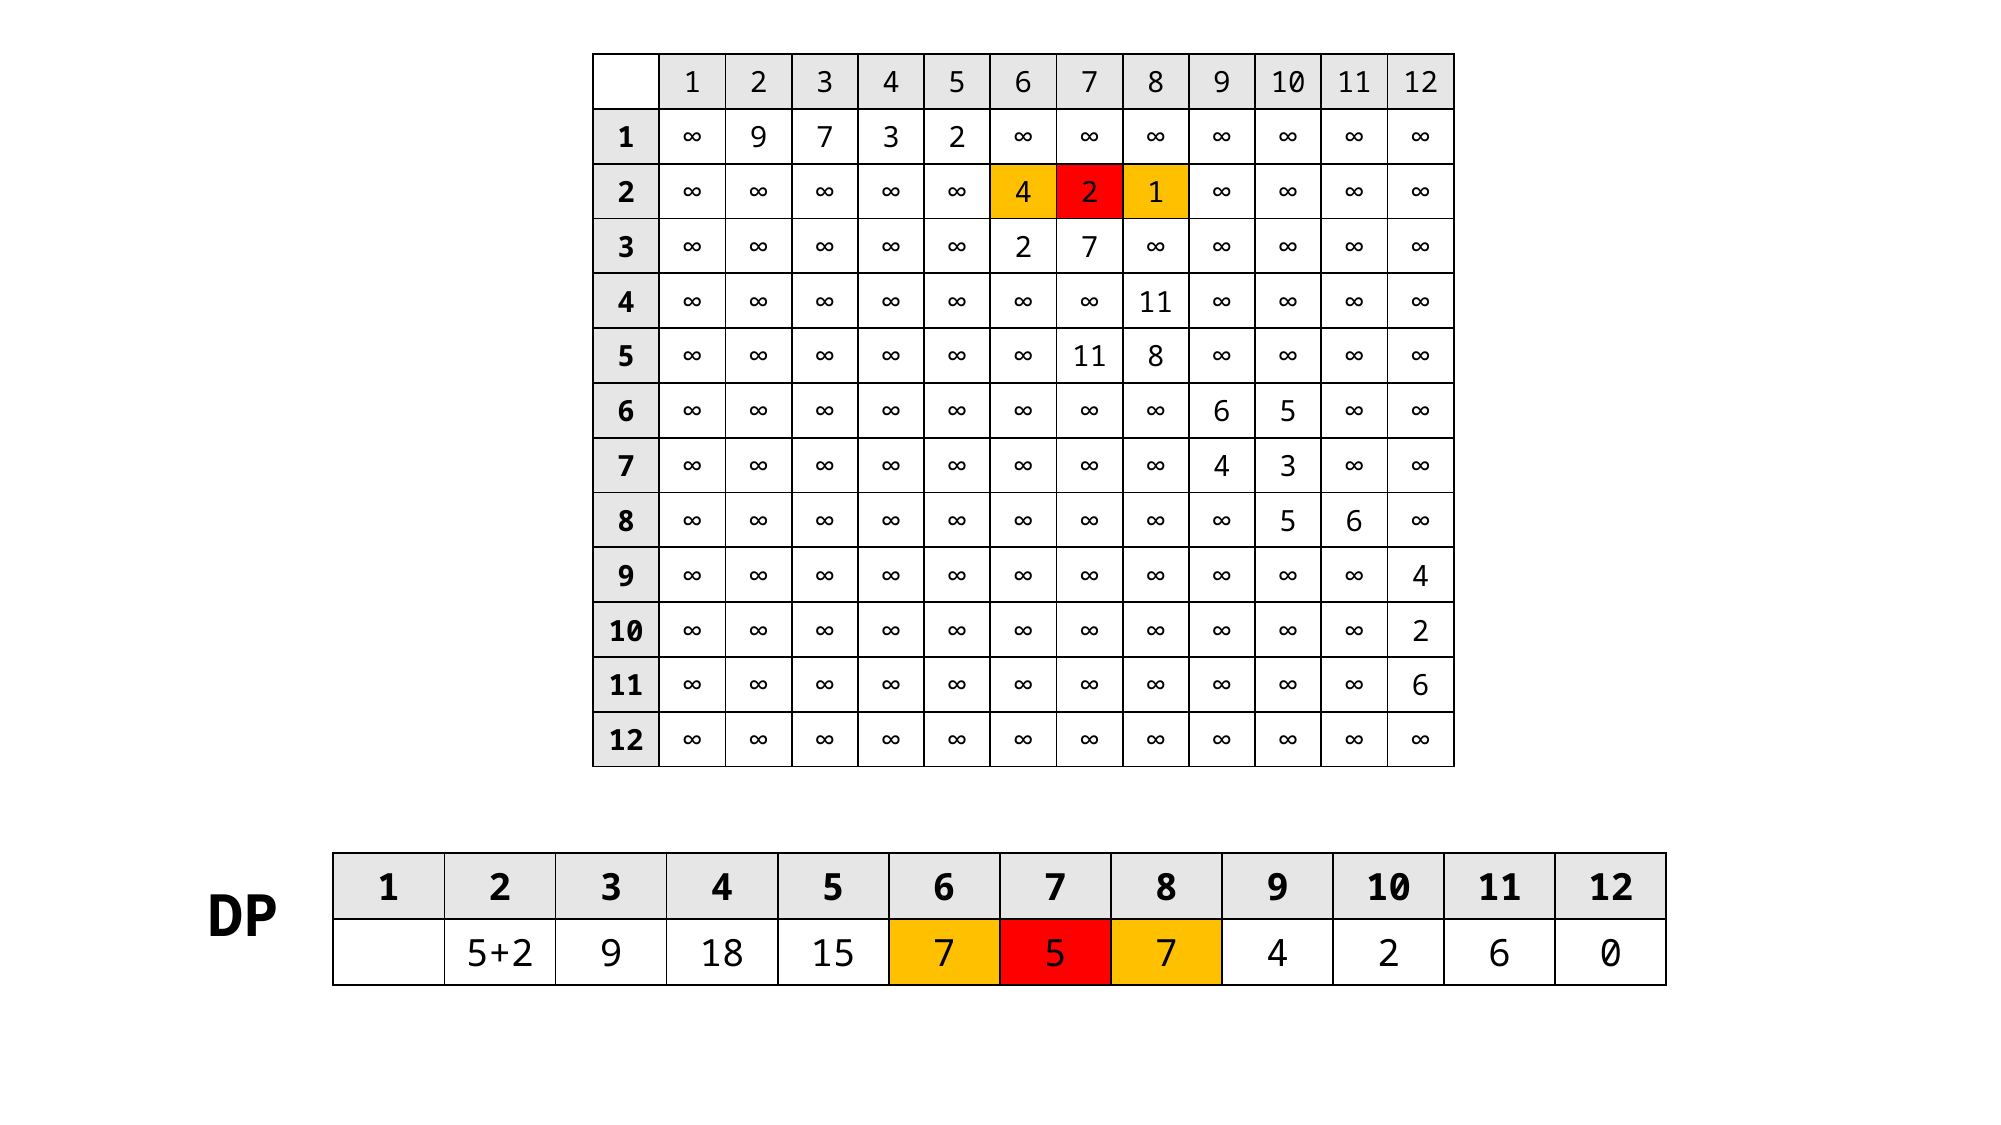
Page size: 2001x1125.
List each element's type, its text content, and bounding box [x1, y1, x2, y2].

table_cell ∞ [793, 219, 857, 272]
table_header 12 [1556, 854, 1665, 918]
table_cell ∞ [859, 493, 923, 546]
table_cell ∞ [925, 219, 989, 272]
table_header 4 [667, 854, 777, 918]
table_cell ∞ [726, 329, 791, 382]
table_cell ∞ [1256, 274, 1320, 327]
table_cell 5+2 [445, 920, 555, 984]
table_cell 4 [1388, 548, 1453, 601]
table_cell ∞ [726, 493, 791, 546]
table_cell ∞ [859, 603, 923, 656]
table_cell 3 [859, 110, 923, 163]
table_cell ∞ [1190, 603, 1254, 656]
table_cell ∞ [1322, 713, 1387, 766]
table_cell 9 [594, 548, 658, 601]
table_cell ∞ [793, 329, 857, 382]
table_header 1 [660, 55, 725, 108]
table_cell ∞ [1190, 329, 1254, 382]
table_cell 4 [1190, 439, 1254, 492]
table_cell 7 [1057, 219, 1122, 272]
table_header 9 [1223, 854, 1332, 918]
table_cell ∞ [1322, 110, 1387, 163]
table_cell ∞ [726, 274, 791, 327]
table_cell 5 [1256, 493, 1320, 546]
table_cell ∞ [1124, 658, 1188, 711]
table_cell 18 [667, 920, 777, 984]
table_cell ∞ [1388, 329, 1453, 382]
table_cell 8 [1124, 329, 1188, 382]
table_cell ∞ [793, 274, 857, 327]
table_cell ∞ [1057, 658, 1122, 711]
table_cell ∞ [859, 713, 923, 766]
table_cell ∞ [793, 165, 857, 218]
table_cell ∞ [660, 274, 725, 327]
table_cell ∞ [1322, 658, 1387, 711]
table_cell ∞ [1057, 439, 1122, 492]
table_header 2 [445, 854, 555, 918]
table_cell 11 [1124, 274, 1188, 327]
table_cell 6 [1388, 658, 1453, 711]
table_cell ∞ [660, 219, 725, 272]
table_cell 7 [594, 439, 658, 492]
table_header 9 [1190, 55, 1254, 108]
table_cell ∞ [925, 658, 989, 711]
table_cell 7 [1112, 920, 1221, 984]
table_cell ∞ [859, 274, 923, 327]
table_cell ∞ [1190, 110, 1254, 163]
table_cell ∞ [1256, 110, 1320, 163]
table_cell 7 [793, 110, 857, 163]
table_cell 2 [1388, 603, 1453, 656]
table_header [594, 55, 658, 108]
table_cell ∞ [1256, 165, 1320, 218]
table_cell 5 [1256, 384, 1320, 437]
table_cell ∞ [1322, 329, 1387, 382]
table_header 4 [859, 55, 923, 108]
table_cell ∞ [1256, 658, 1320, 711]
table_cell ∞ [991, 713, 1056, 766]
table_cell ∞ [1388, 110, 1453, 163]
table_cell ∞ [660, 110, 725, 163]
table_header 8 [1112, 854, 1221, 918]
table_header 6 [890, 854, 999, 918]
table_cell 6 [1445, 920, 1554, 984]
table_header 10 [1256, 55, 1320, 108]
table_cell 8 [594, 493, 658, 546]
table_cell ∞ [793, 493, 857, 546]
table_cell ∞ [925, 548, 989, 601]
table_cell ∞ [1190, 274, 1254, 327]
table_cell ∞ [1388, 219, 1453, 272]
table_cell 4 [594, 274, 658, 327]
table_cell ∞ [726, 384, 791, 437]
table_cell 12 [594, 713, 658, 766]
table_cell 6 [1190, 384, 1254, 437]
table_cell 1 [1124, 165, 1188, 218]
table_cell ∞ [991, 274, 1056, 327]
table_cell ∞ [726, 603, 791, 656]
table_header 8 [1124, 55, 1188, 108]
table_cell ∞ [859, 165, 923, 218]
table_cell 9 [556, 920, 666, 984]
table_cell 7 [890, 920, 999, 984]
table_header 3 [793, 55, 857, 108]
table_cell ∞ [1124, 439, 1188, 492]
table_cell ∞ [925, 713, 989, 766]
table_cell ∞ [925, 493, 989, 546]
table_cell ∞ [991, 493, 1056, 546]
table_cell ∞ [726, 658, 791, 711]
table_cell 2 [1057, 165, 1122, 218]
table_cell ∞ [991, 603, 1056, 656]
table_cell ∞ [1322, 603, 1387, 656]
table_cell 2 [991, 219, 1056, 272]
table_cell ∞ [925, 274, 989, 327]
table_cell ∞ [991, 439, 1056, 492]
table_cell ∞ [1322, 548, 1387, 601]
table_cell ∞ [1322, 384, 1387, 437]
table_cell ∞ [1388, 274, 1453, 327]
table_cell ∞ [991, 384, 1056, 437]
table_cell 5 [1001, 920, 1110, 984]
table_cell 11 [594, 658, 658, 711]
table_cell ∞ [660, 165, 725, 218]
table_cell ∞ [991, 110, 1056, 163]
table_cell 0 [1556, 920, 1665, 984]
table_cell ∞ [1388, 384, 1453, 437]
table_cell ∞ [991, 548, 1056, 601]
table_cell ∞ [660, 603, 725, 656]
table_cell ∞ [1124, 713, 1188, 766]
table_cell ∞ [793, 658, 857, 711]
table_cell ∞ [1190, 548, 1254, 601]
table_cell ∞ [726, 439, 791, 492]
table_cell ∞ [726, 219, 791, 272]
table_cell ∞ [1124, 384, 1188, 437]
table_cell 9 [726, 110, 791, 163]
table_cell ∞ [1124, 603, 1188, 656]
table_cell 3 [594, 219, 658, 272]
table_cell ∞ [991, 658, 1056, 711]
table_cell ∞ [859, 219, 923, 272]
table_cell ∞ [793, 603, 857, 656]
table_cell 3 [1256, 439, 1320, 492]
table_cell ∞ [1190, 713, 1254, 766]
table_cell ∞ [859, 548, 923, 601]
table_header 6 [991, 55, 1056, 108]
table_cell ∞ [726, 165, 791, 218]
table_cell ∞ [925, 603, 989, 656]
table_header 10 [1334, 854, 1443, 918]
table_cell ∞ [1190, 165, 1254, 218]
table_cell ∞ [1057, 384, 1122, 437]
table_header 5 [925, 55, 989, 108]
table_cell ∞ [660, 713, 725, 766]
table_header 7 [1001, 854, 1110, 918]
table_cell 2 [925, 110, 989, 163]
table_header 11 [1445, 854, 1554, 918]
table_cell ∞ [925, 165, 989, 218]
table_cell ∞ [1057, 548, 1122, 601]
table_cell ∞ [859, 439, 923, 492]
table_cell ∞ [925, 384, 989, 437]
table_cell 1 [594, 110, 658, 163]
table_cell ∞ [726, 548, 791, 601]
table_cell ∞ [1124, 110, 1188, 163]
table_cell ∞ [660, 548, 725, 601]
table_header 11 [1322, 55, 1387, 108]
table_header 7 [1057, 55, 1122, 108]
table_cell ∞ [1322, 439, 1387, 492]
table_cell ∞ [925, 439, 989, 492]
table_cell ∞ [1322, 165, 1387, 218]
table_cell ∞ [1057, 713, 1122, 766]
table_cell ∞ [793, 384, 857, 437]
table_cell 2 [594, 165, 658, 218]
table_cell ∞ [1190, 493, 1254, 546]
table_cell ∞ [1388, 713, 1453, 766]
table_cell 6 [1322, 493, 1387, 546]
table_cell ∞ [1322, 274, 1387, 327]
table_cell ∞ [726, 713, 791, 766]
table_cell ∞ [991, 329, 1056, 382]
table_cell ∞ [1256, 603, 1320, 656]
table_cell [334, 920, 444, 984]
table_cell ∞ [1388, 493, 1453, 546]
table_cell ∞ [660, 329, 725, 382]
table_header 12 [1388, 55, 1453, 108]
table_cell ∞ [859, 329, 923, 382]
table_cell ∞ [859, 658, 923, 711]
table_cell ∞ [1057, 274, 1122, 327]
table_cell 2 [1334, 920, 1443, 984]
table_header 5 [779, 854, 888, 918]
table_cell 11 [1057, 329, 1122, 382]
table_cell ∞ [1124, 219, 1188, 272]
table_header 3 [556, 854, 666, 918]
table_cell ∞ [1190, 658, 1254, 711]
table_cell ∞ [1057, 493, 1122, 546]
table_cell ∞ [1124, 548, 1188, 601]
table_cell ∞ [859, 384, 923, 437]
table_cell ∞ [660, 384, 725, 437]
table_cell ∞ [793, 713, 857, 766]
table_cell ∞ [793, 548, 857, 601]
table_cell ∞ [925, 329, 989, 382]
table_cell ∞ [660, 439, 725, 492]
table_cell ∞ [1388, 165, 1453, 218]
table_cell ∞ [1256, 713, 1320, 766]
table_cell 4 [991, 165, 1056, 218]
table_cell ∞ [1124, 493, 1188, 546]
table_cell ∞ [660, 493, 725, 546]
table_cell ∞ [1057, 110, 1122, 163]
table_cell 10 [594, 603, 658, 656]
table_cell ∞ [1388, 439, 1453, 492]
table_cell ∞ [660, 658, 725, 711]
table_cell ∞ [1057, 603, 1122, 656]
text_box DP [184, 870, 302, 956]
table_cell ∞ [1322, 219, 1387, 272]
table_cell ∞ [1190, 219, 1254, 272]
table_header 1 [334, 854, 444, 918]
table_cell ∞ [793, 439, 857, 492]
table_header 2 [726, 55, 791, 108]
table_cell ∞ [1256, 219, 1320, 272]
table_cell 4 [1223, 920, 1332, 984]
table_cell ∞ [1256, 548, 1320, 601]
table_cell 5 [594, 329, 658, 382]
table_cell 15 [779, 920, 888, 984]
table_cell ∞ [1256, 329, 1320, 382]
table_cell 6 [594, 384, 658, 437]
